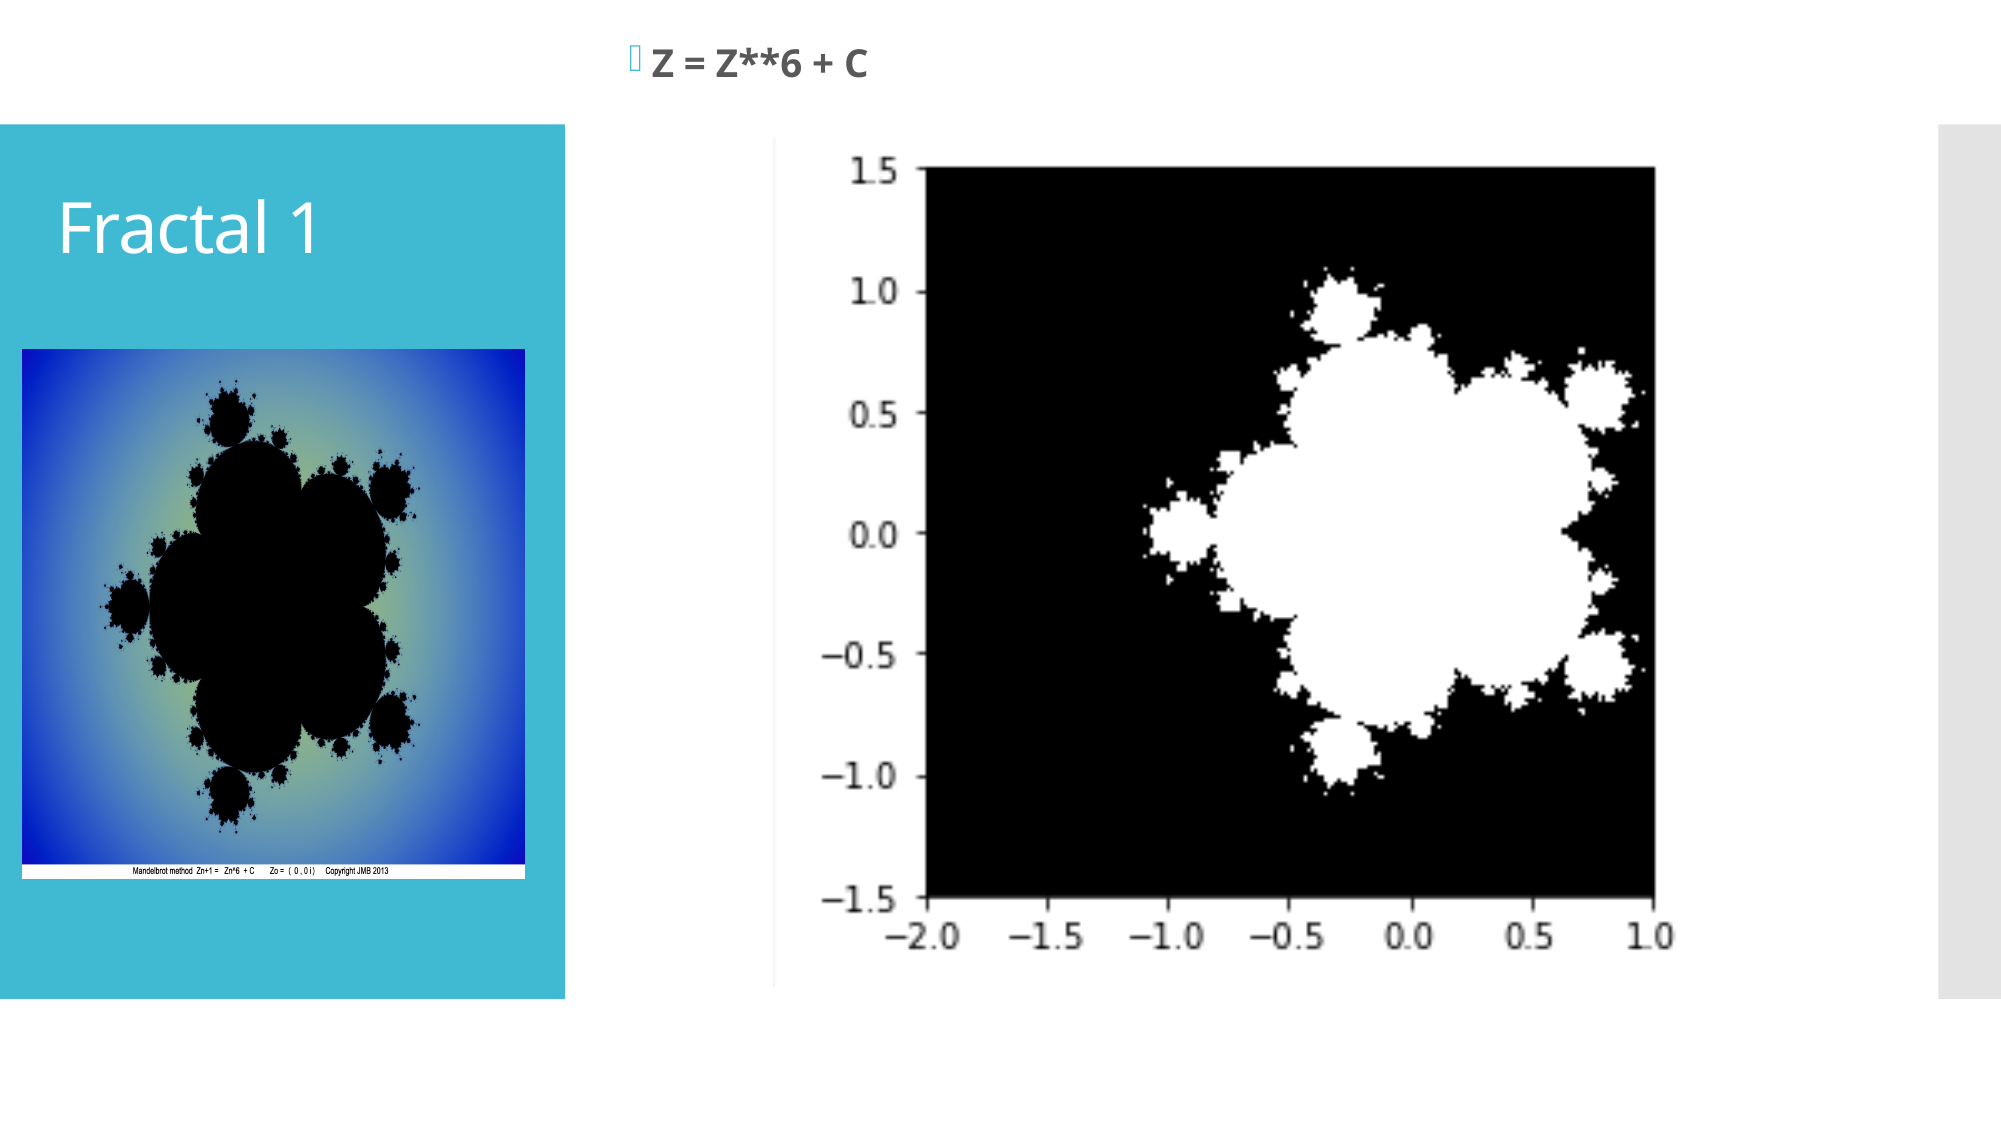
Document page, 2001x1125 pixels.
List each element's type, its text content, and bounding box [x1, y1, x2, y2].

title Fractal 1 [41, 184, 525, 348]
picture [22, 348, 526, 879]
list Z = Z**6 + C [613, 18, 896, 111]
picture [773, 137, 1740, 988]
